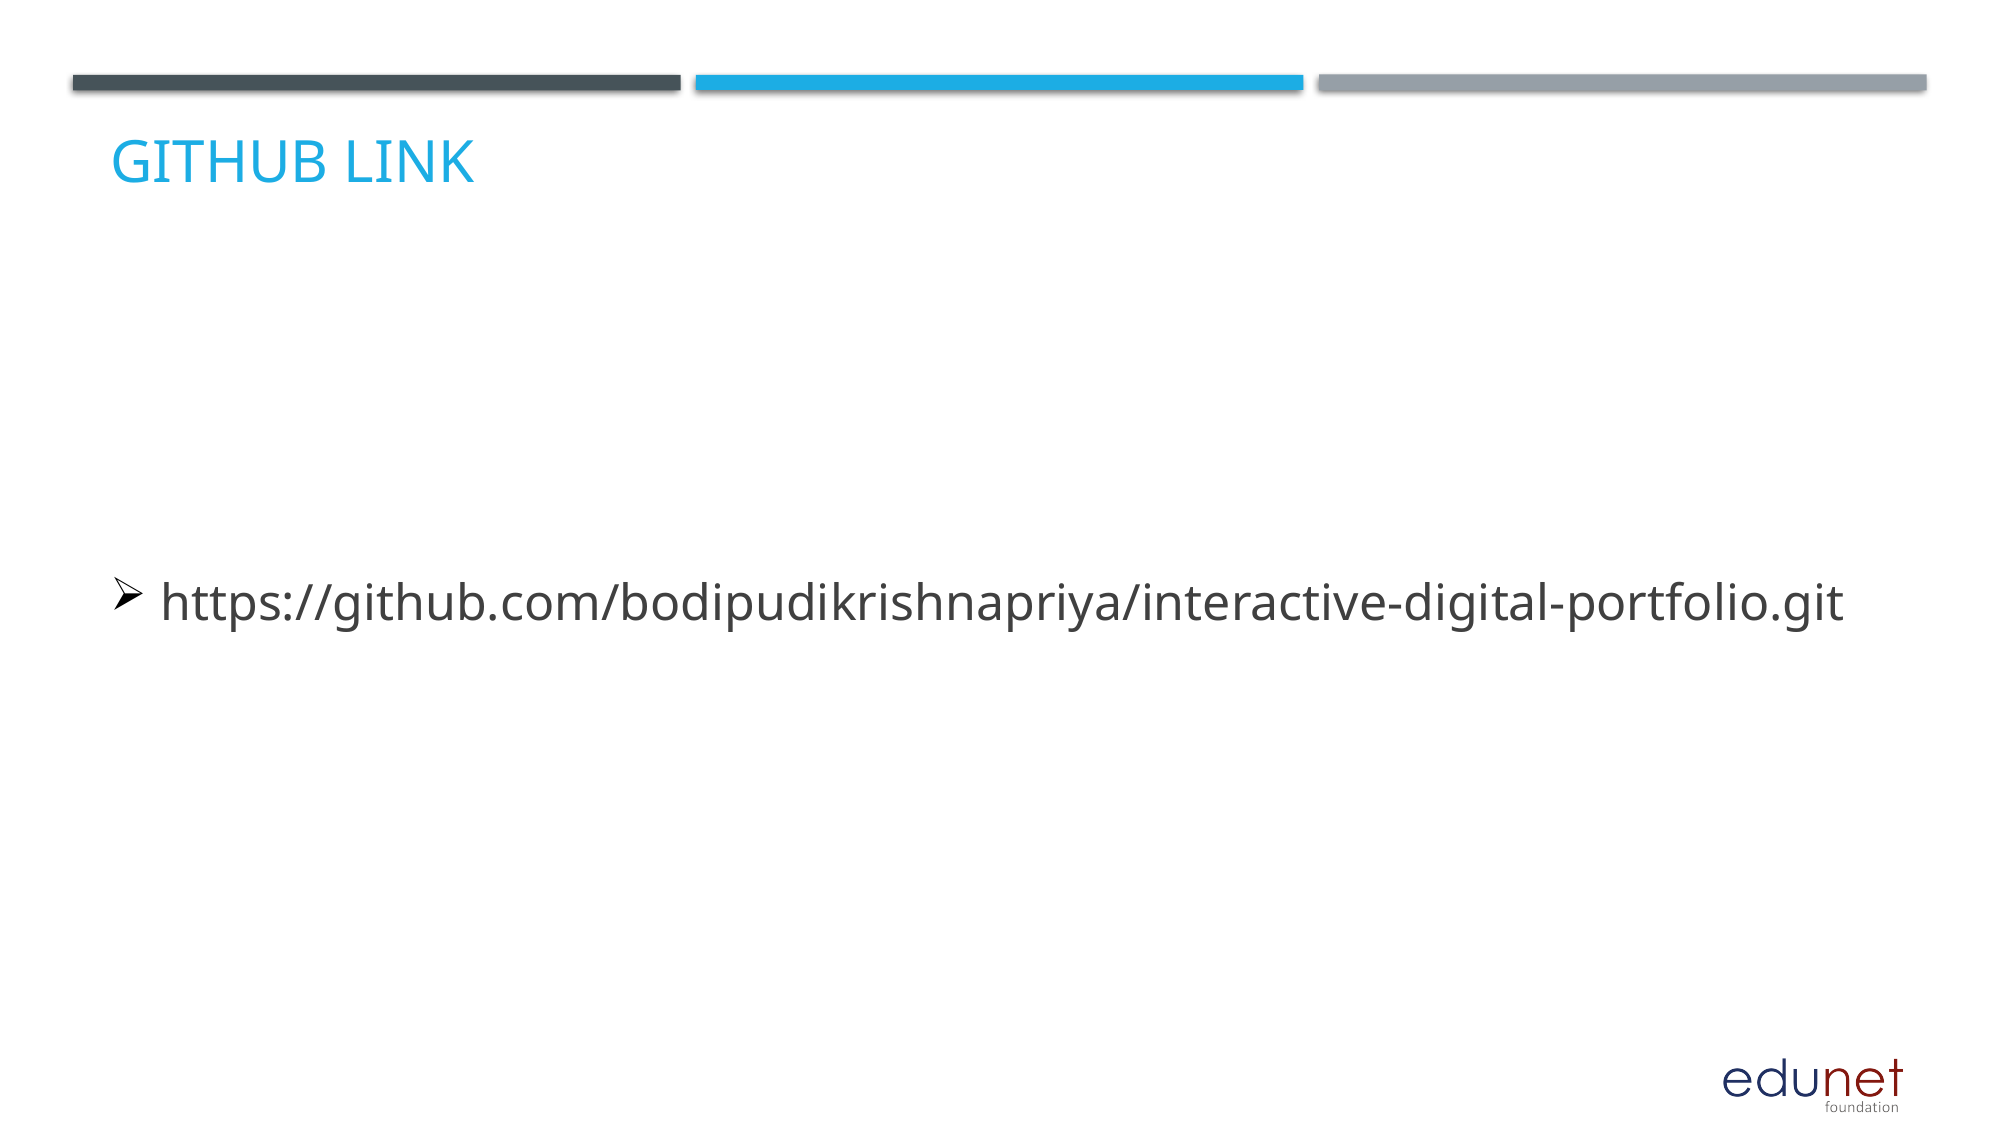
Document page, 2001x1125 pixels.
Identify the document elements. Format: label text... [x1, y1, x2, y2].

list https://github.com/bodipudikrishnapriya/interactive-digital-portfolio.git [95, 213, 1905, 981]
picture [1719, 1056, 1905, 1116]
title GitHub Link [95, 115, 1905, 203]
